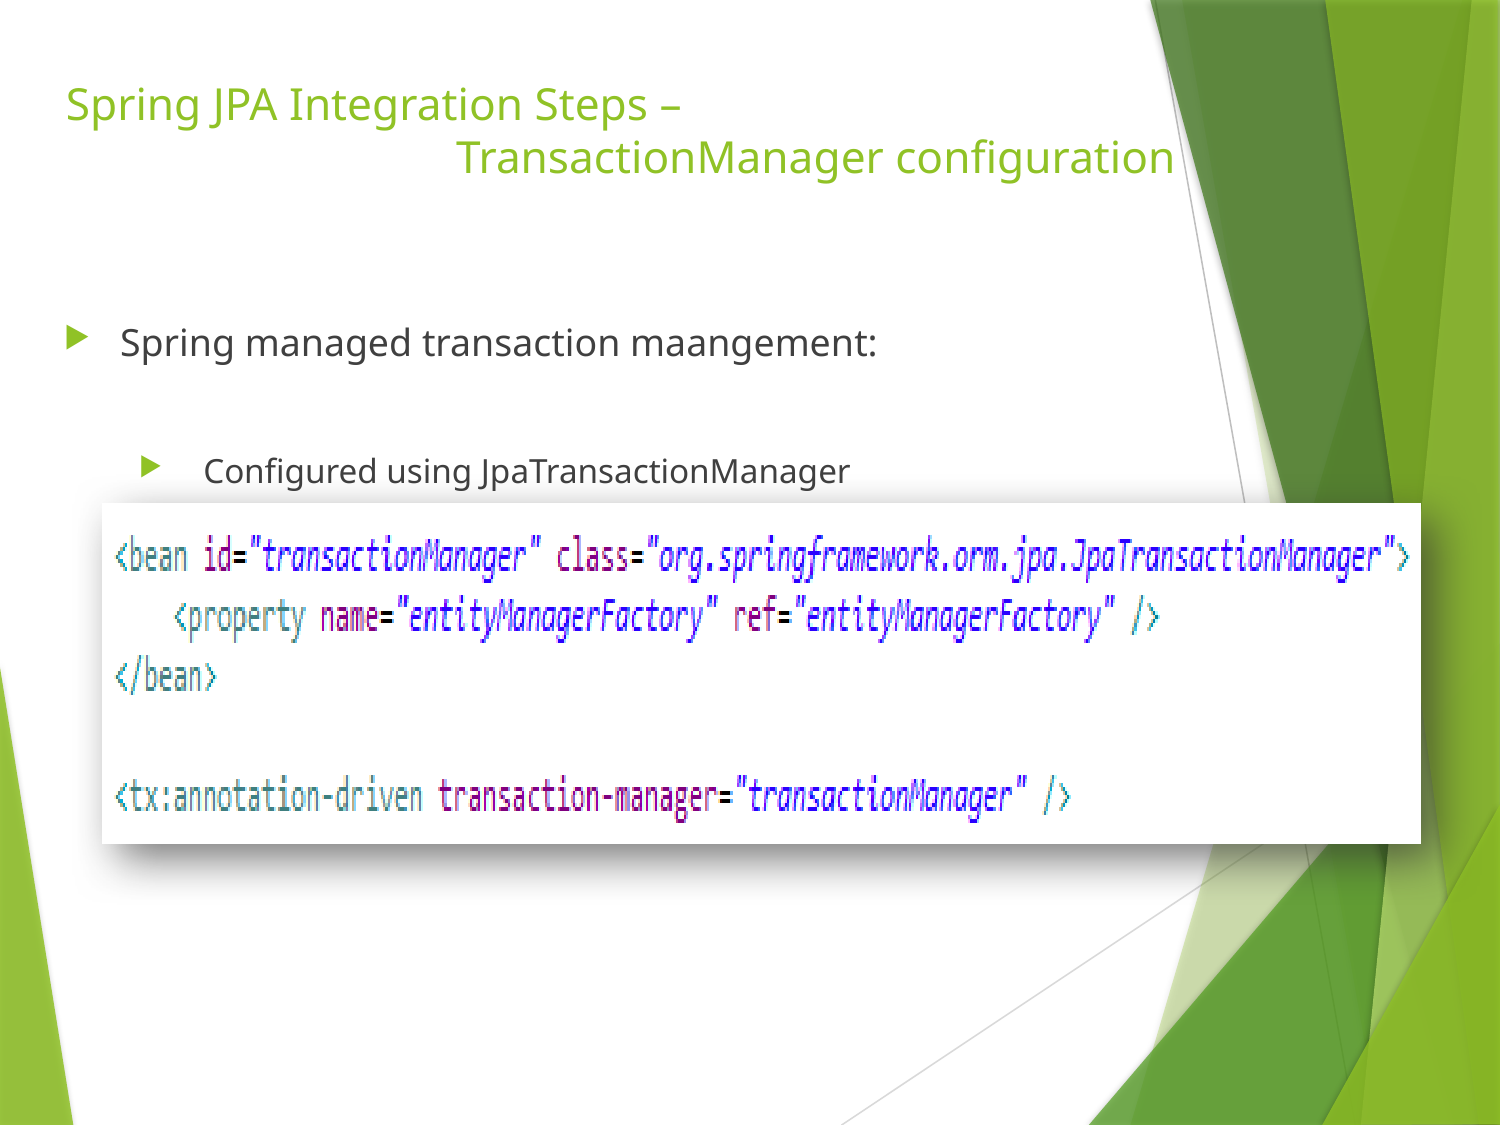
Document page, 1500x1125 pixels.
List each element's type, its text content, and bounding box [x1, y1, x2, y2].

picture [101, 503, 1422, 845]
title Spring JPA Integration Steps – TransactionManager configuration [50, 68, 1415, 190]
list Spring managed transaction maangement: Configured using JpaTransactionManager [48, 245, 1500, 1007]
